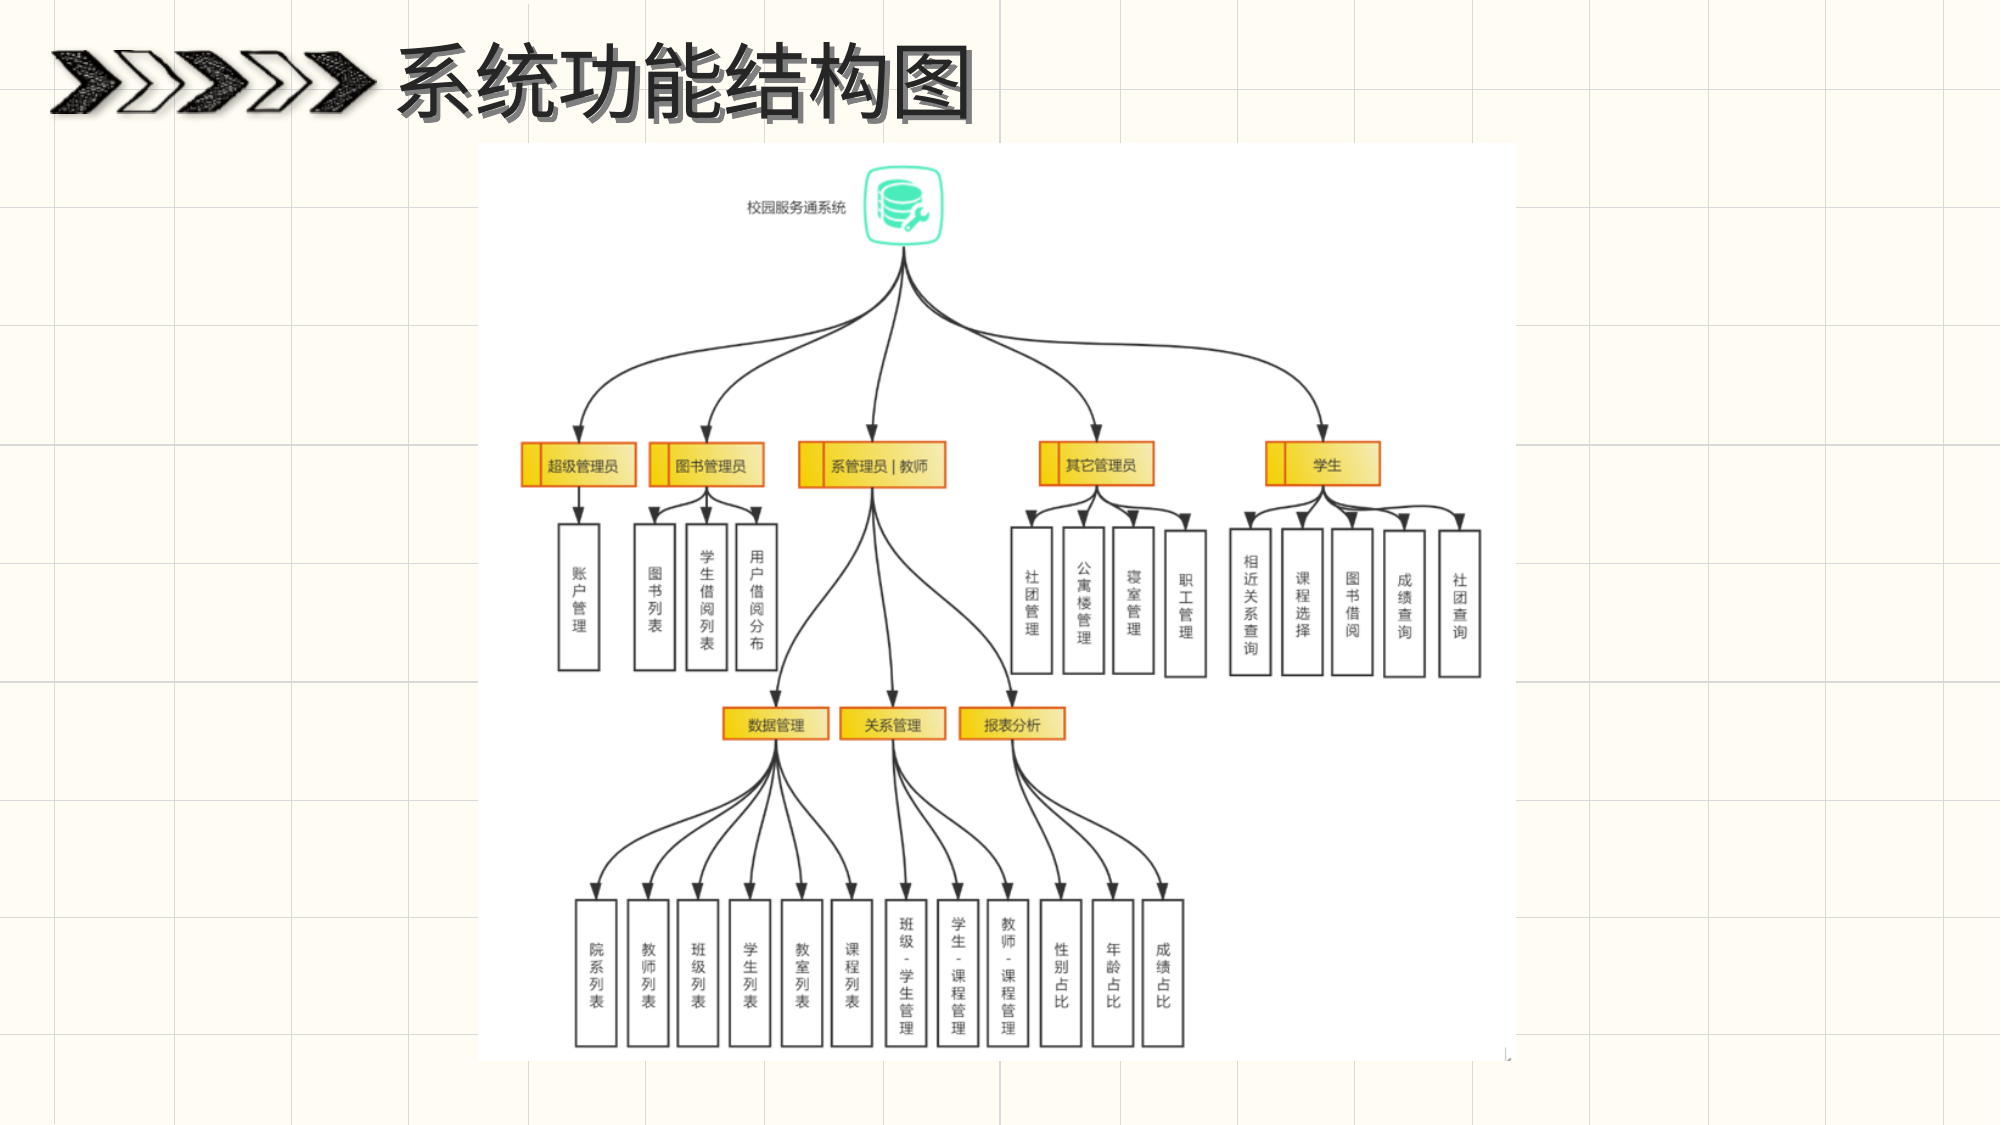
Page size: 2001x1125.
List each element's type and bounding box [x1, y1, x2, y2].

text_box [49, 36, 998, 123]
picture [478, 143, 1516, 1061]
